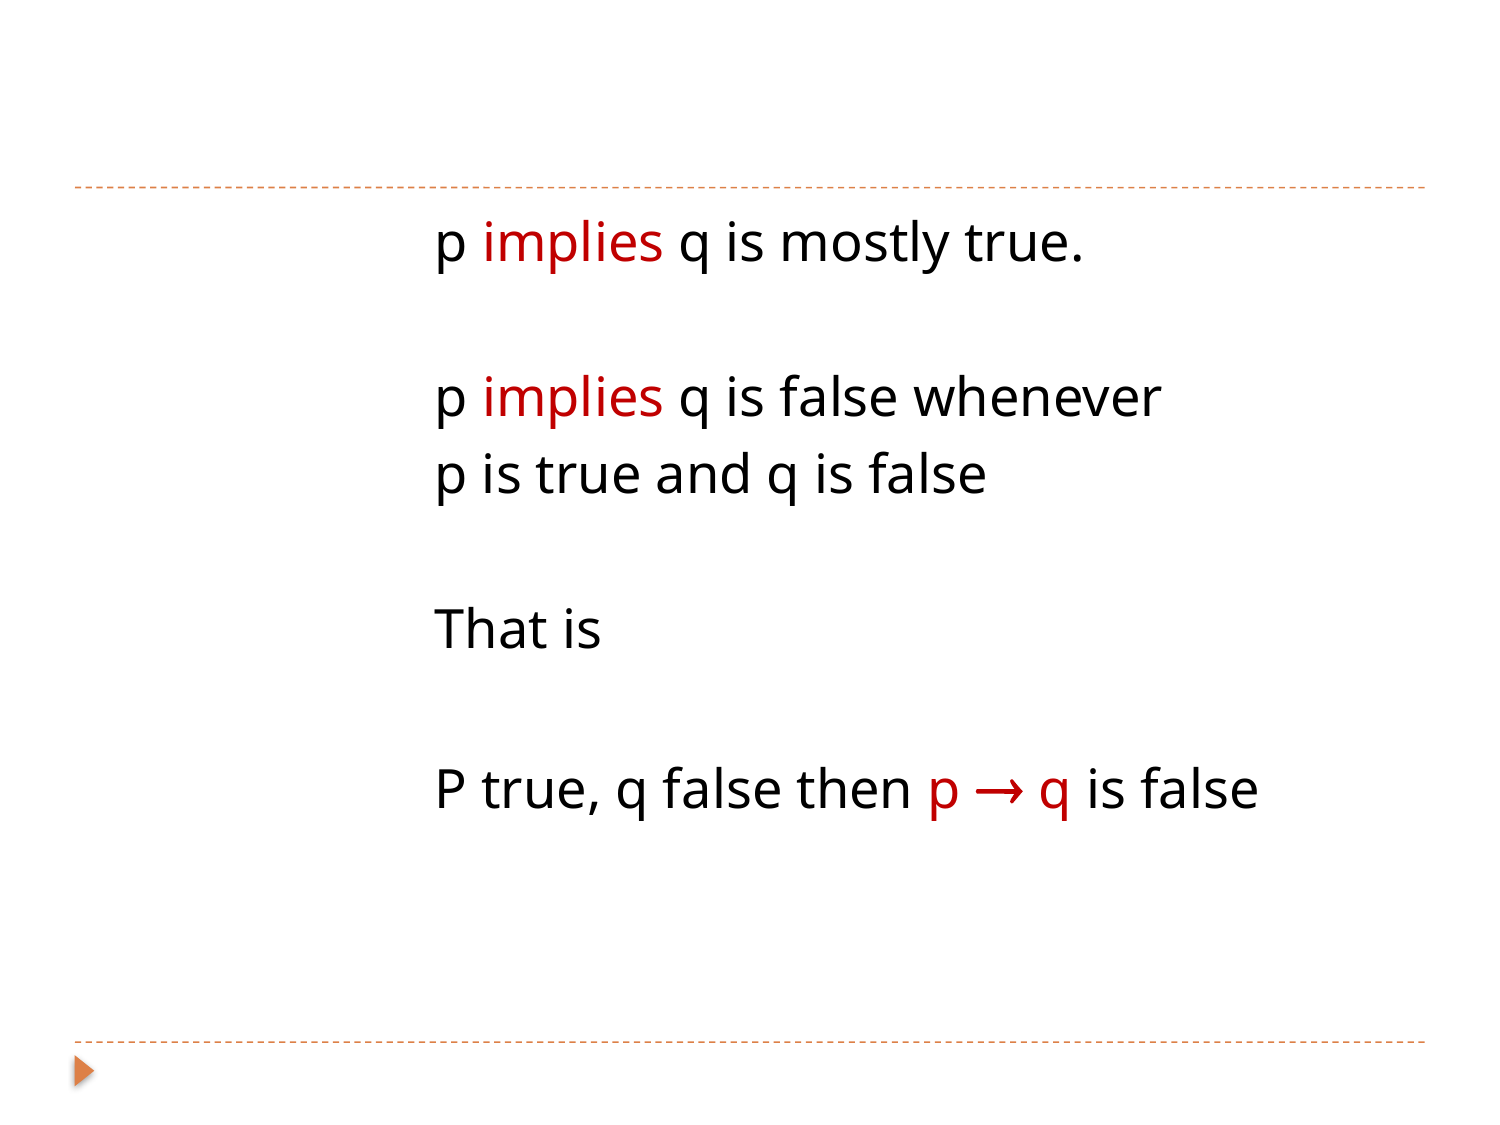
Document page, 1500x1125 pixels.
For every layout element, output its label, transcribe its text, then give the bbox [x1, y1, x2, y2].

list p implies q is mostly true. p implies q is false whenever p is true and q is false That is P true, q false then p  q is false [75, 200, 1425, 1010]
